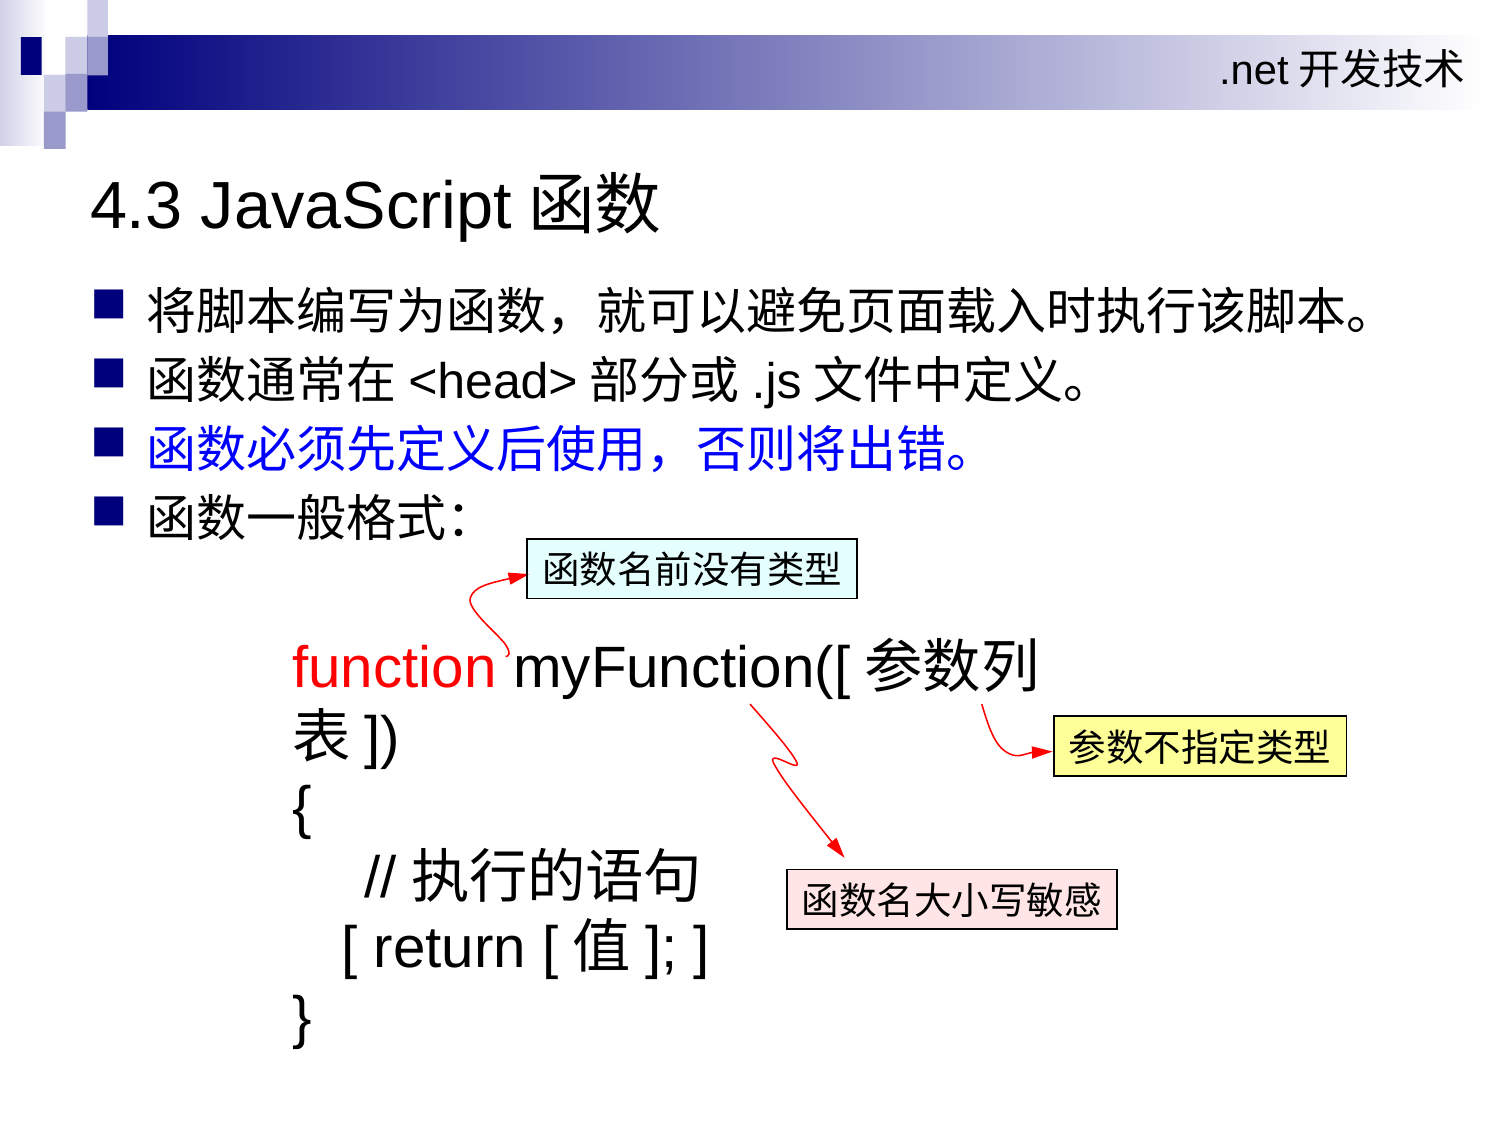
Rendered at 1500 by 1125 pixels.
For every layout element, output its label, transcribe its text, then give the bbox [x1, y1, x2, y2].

text_box [469, 572, 527, 657]
text_box function myFunction([参数列表]) { //执行的语句 [ return [值]; ] } [277, 1012, 1140, 1057]
title 4.3 JavaScript函数 [75, 149, 1425, 256]
text_box 函数名大小写敏感 [787, 869, 1117, 930]
list 将脚本编写为函数，就可以避免页面载入时执行该脚本。 函数通常在<head>部分或.js文件中定义。 函数必须先定义后使用，否则将出错。 函数一般格式： [75, 279, 1425, 1012]
text_box 参数不指定类型 [1054, 716, 1347, 776]
text_box [981, 704, 1053, 759]
text_box 函数名前没有类型 [527, 538, 857, 599]
text_box [749, 704, 845, 858]
